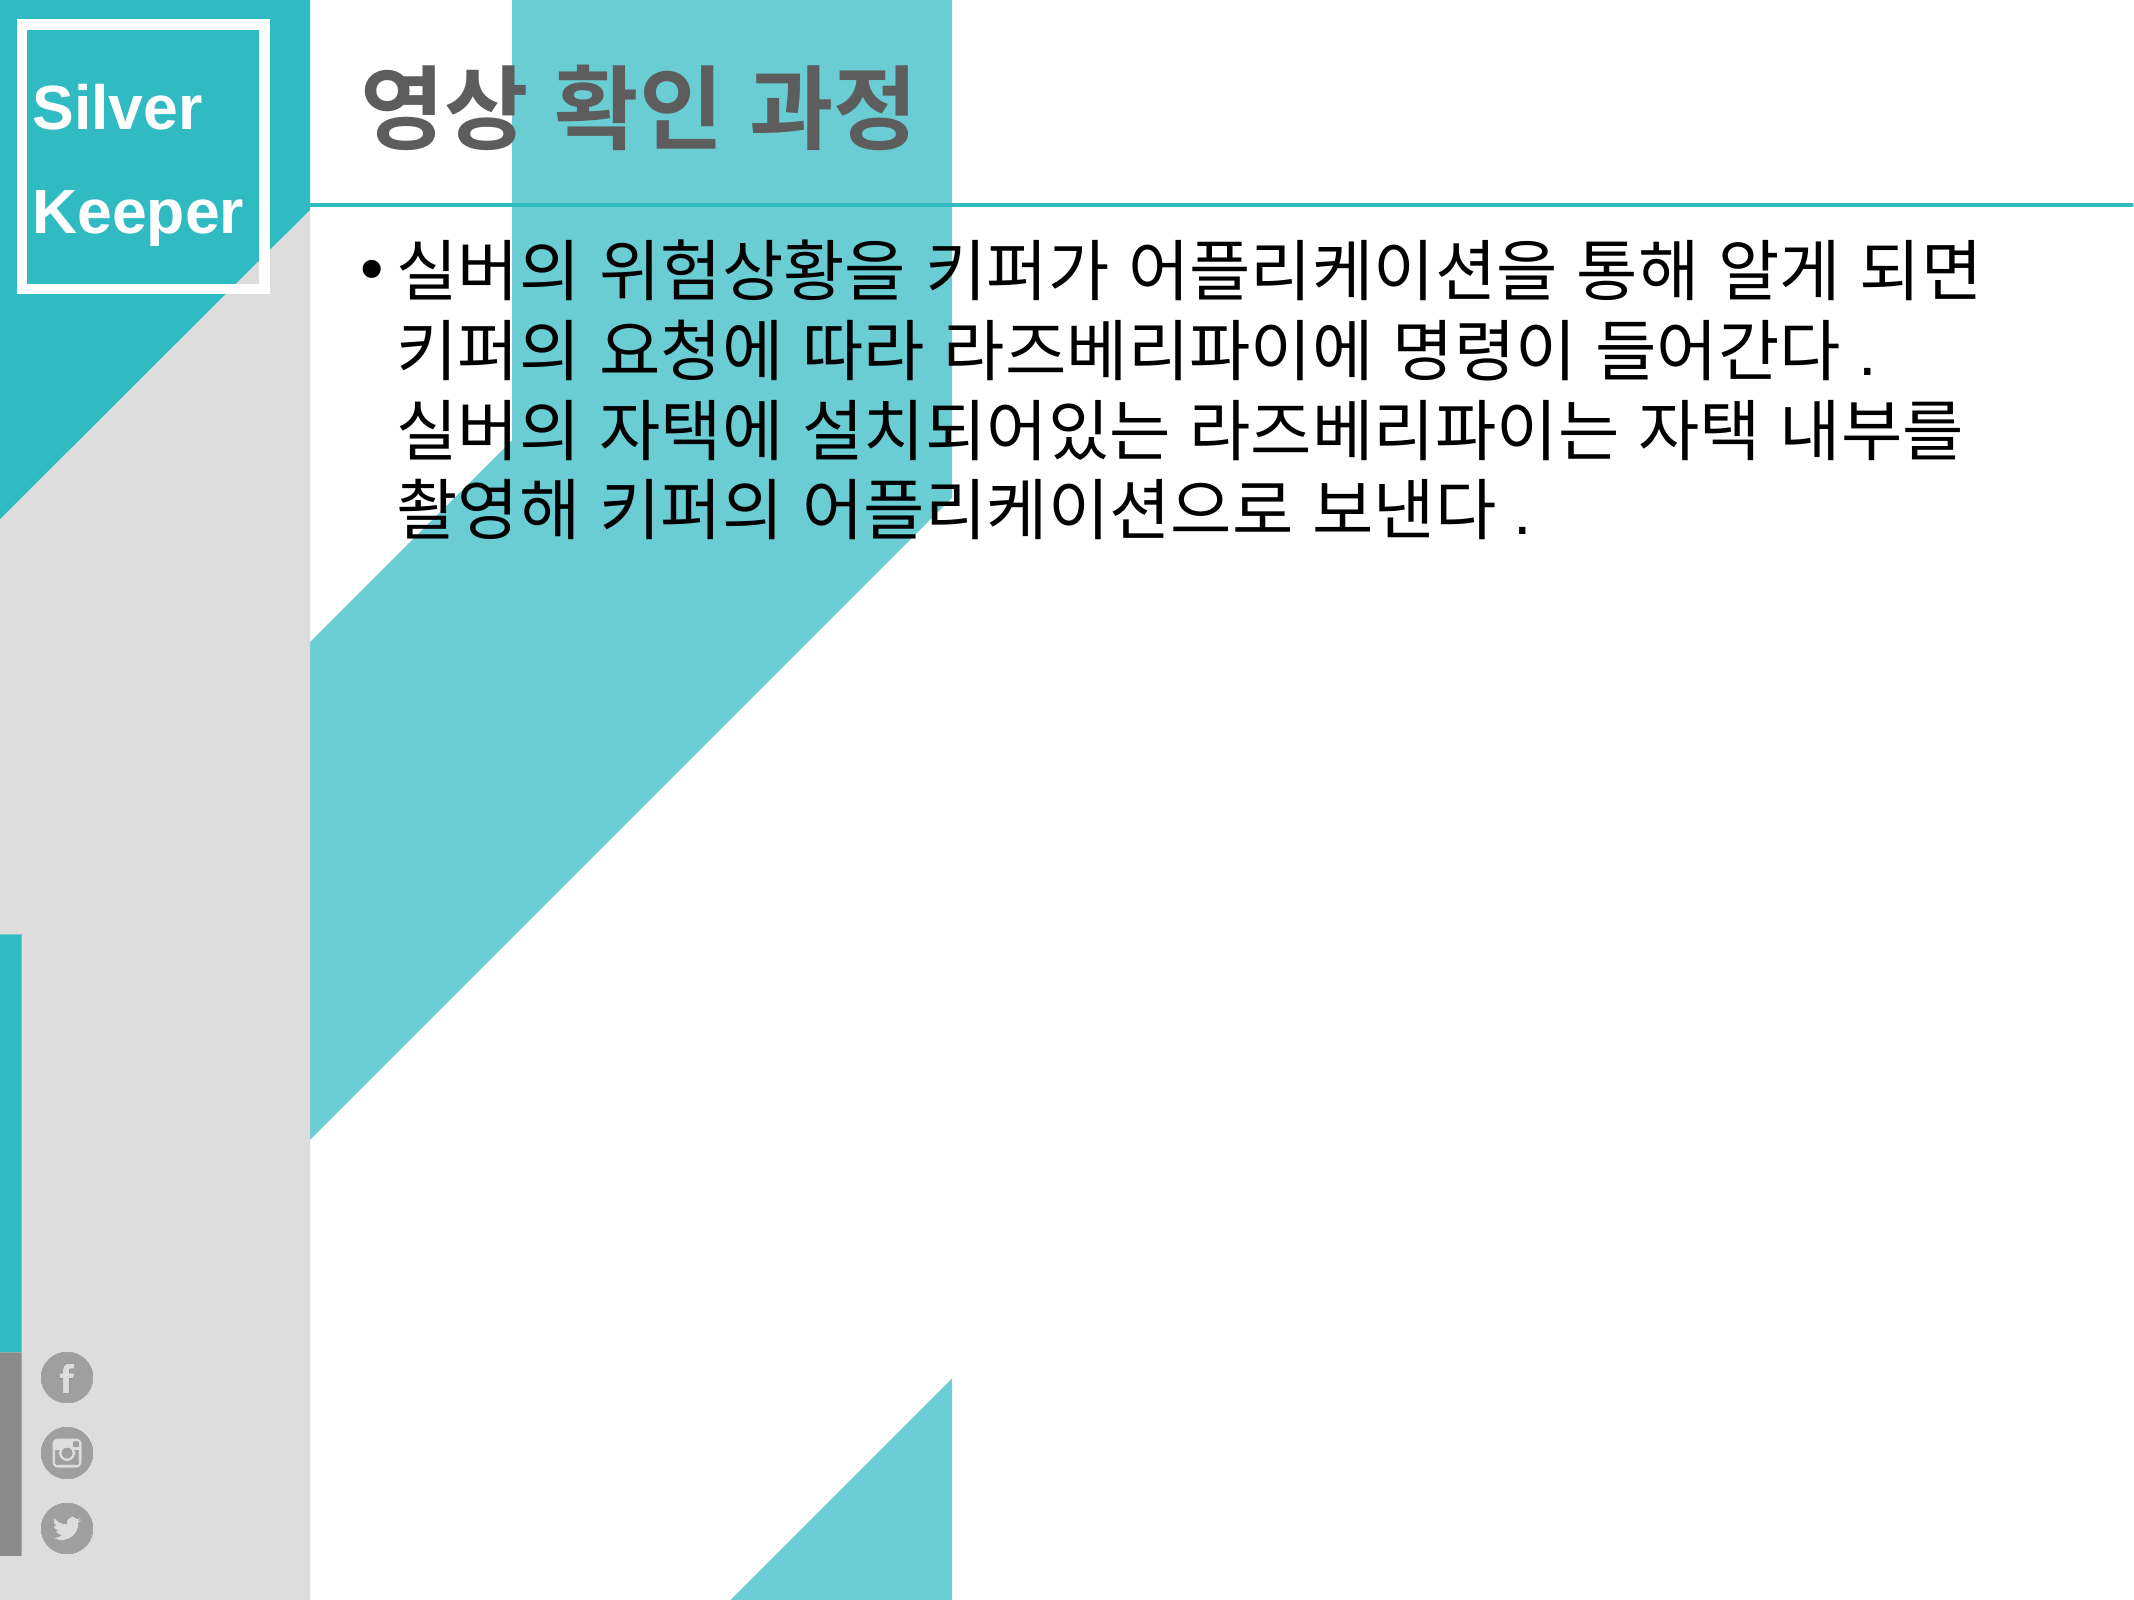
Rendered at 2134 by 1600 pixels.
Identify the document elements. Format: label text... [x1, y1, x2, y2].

text_box [0, 934, 22, 1353]
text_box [41, 1351, 93, 1555]
list Silver Keeper [17, 19, 270, 294]
title 영상 확인 과정 [349, 30, 1807, 197]
text_box 실버의 위험상황을 키퍼가 어플리케이션을 통해 알게 되면 키퍼의 요청에 따라 라즈베리파이에 명령이 들어간다. 실버의 자택에 설치되어있는 라즈베리파이는 자택 내부를 촬영해 키퍼의 어플리케이션으로 보낸다. [346, 221, 2083, 636]
text_box [0, 1353, 22, 1556]
text_box [9, 942, 338, 1400]
